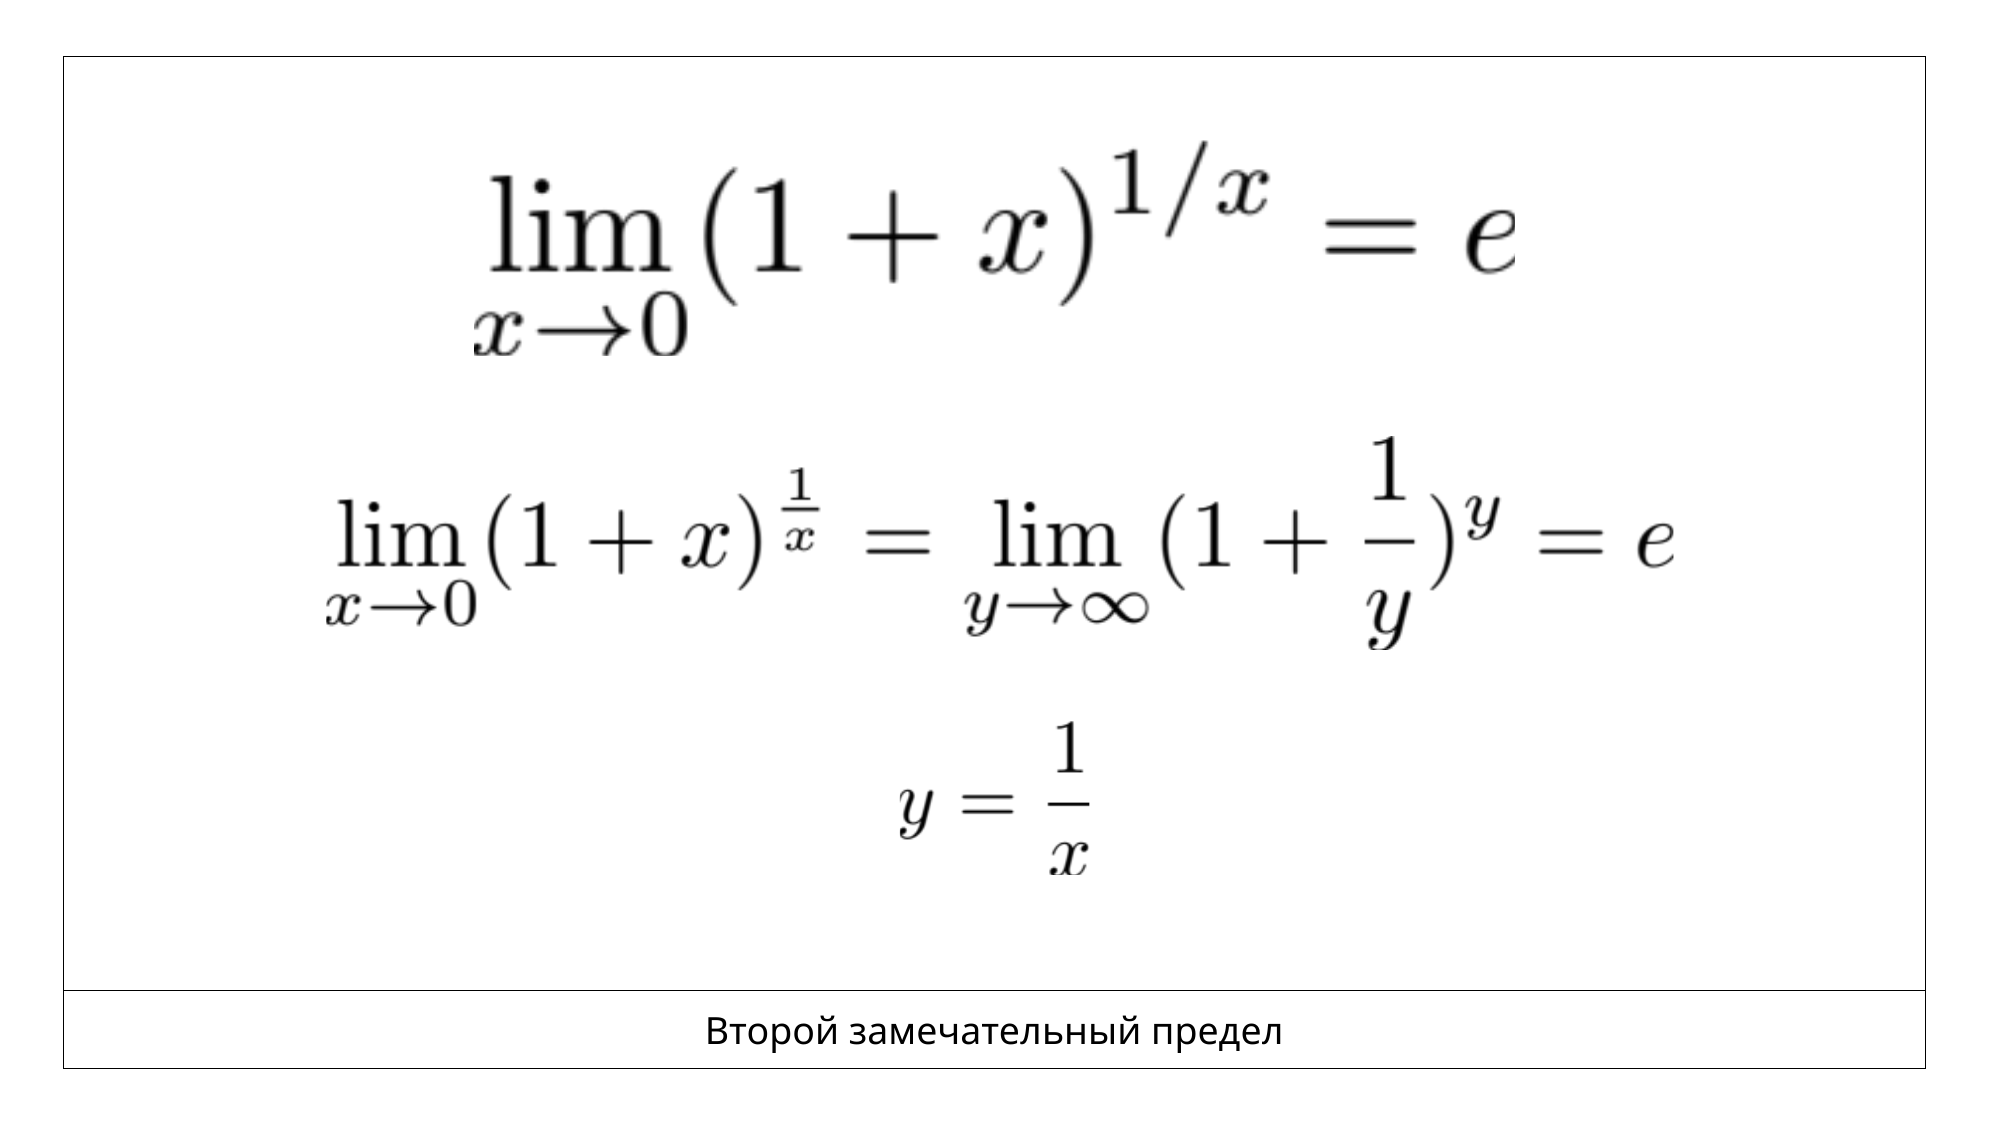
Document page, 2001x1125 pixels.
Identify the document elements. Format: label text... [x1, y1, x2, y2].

picture [326, 436, 1674, 650]
picture [899, 720, 1090, 875]
text_box Второй замечательный предел [690, 999, 1299, 1060]
picture [474, 139, 1515, 356]
